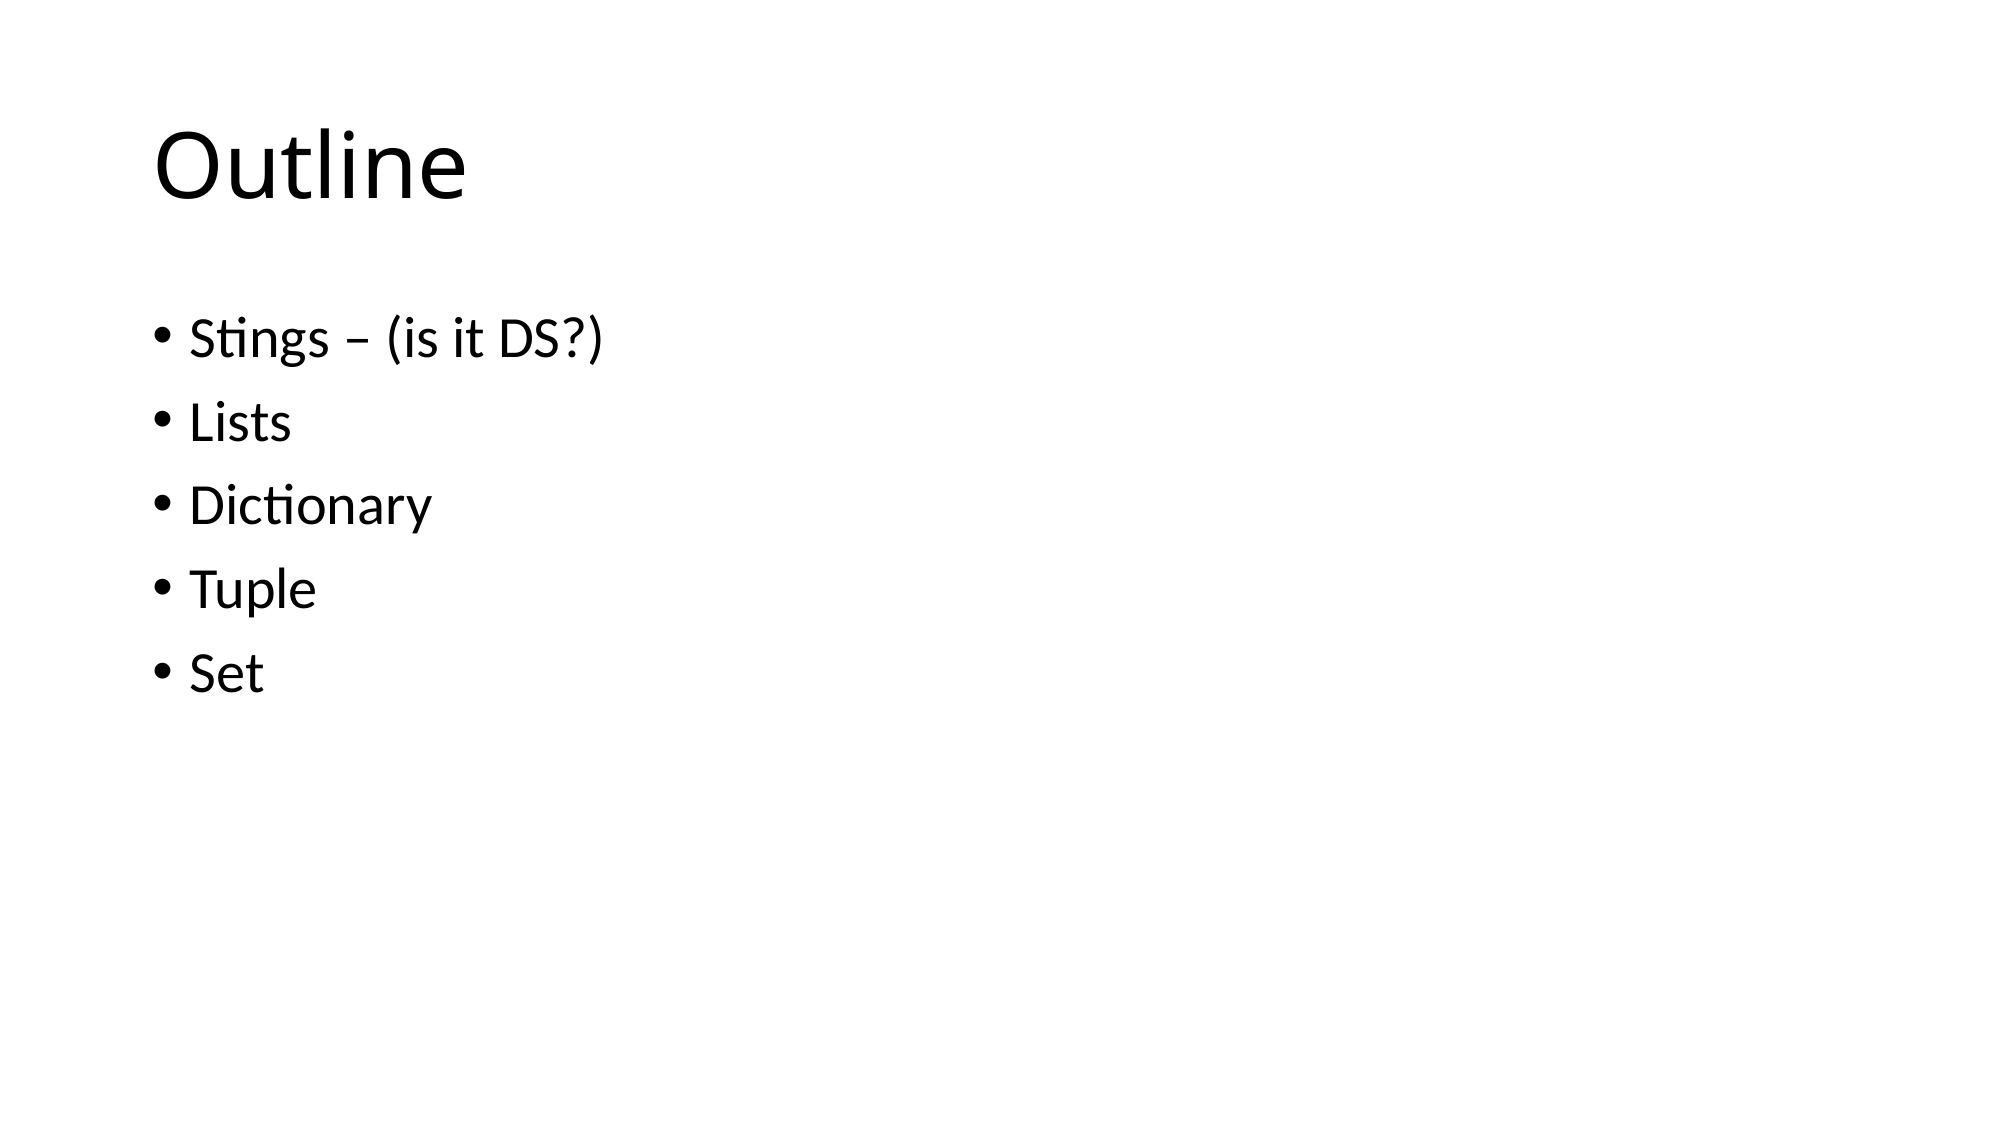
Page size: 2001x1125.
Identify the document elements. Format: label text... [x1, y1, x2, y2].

list Stings – (is it DS?) Lists Dictionary Tuple Set [137, 299, 1863, 1014]
title Outline [137, 59, 1863, 278]
